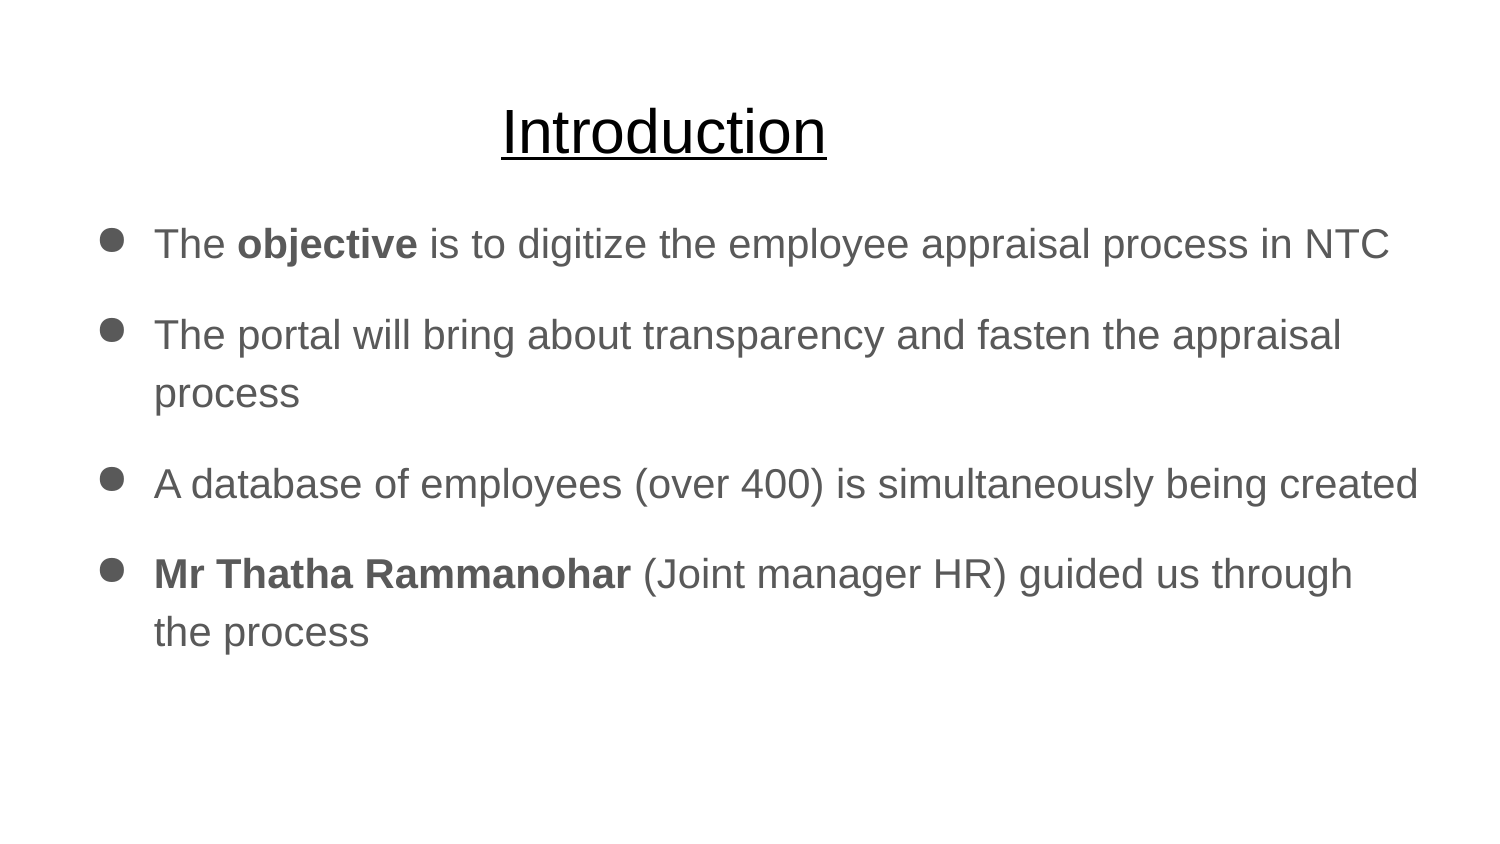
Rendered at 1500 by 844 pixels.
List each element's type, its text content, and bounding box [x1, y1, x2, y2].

list The objective is to digitize the employee appraisal process in NTC The portal will bring about transparency and fasten the appraisal process A database of employees (over 400) is simultaneously being created Mr Thatha Rammanohar (Joint manager HR) guided us through the process [63, 194, 1437, 700]
title Introduction [63, 76, 1462, 171]
